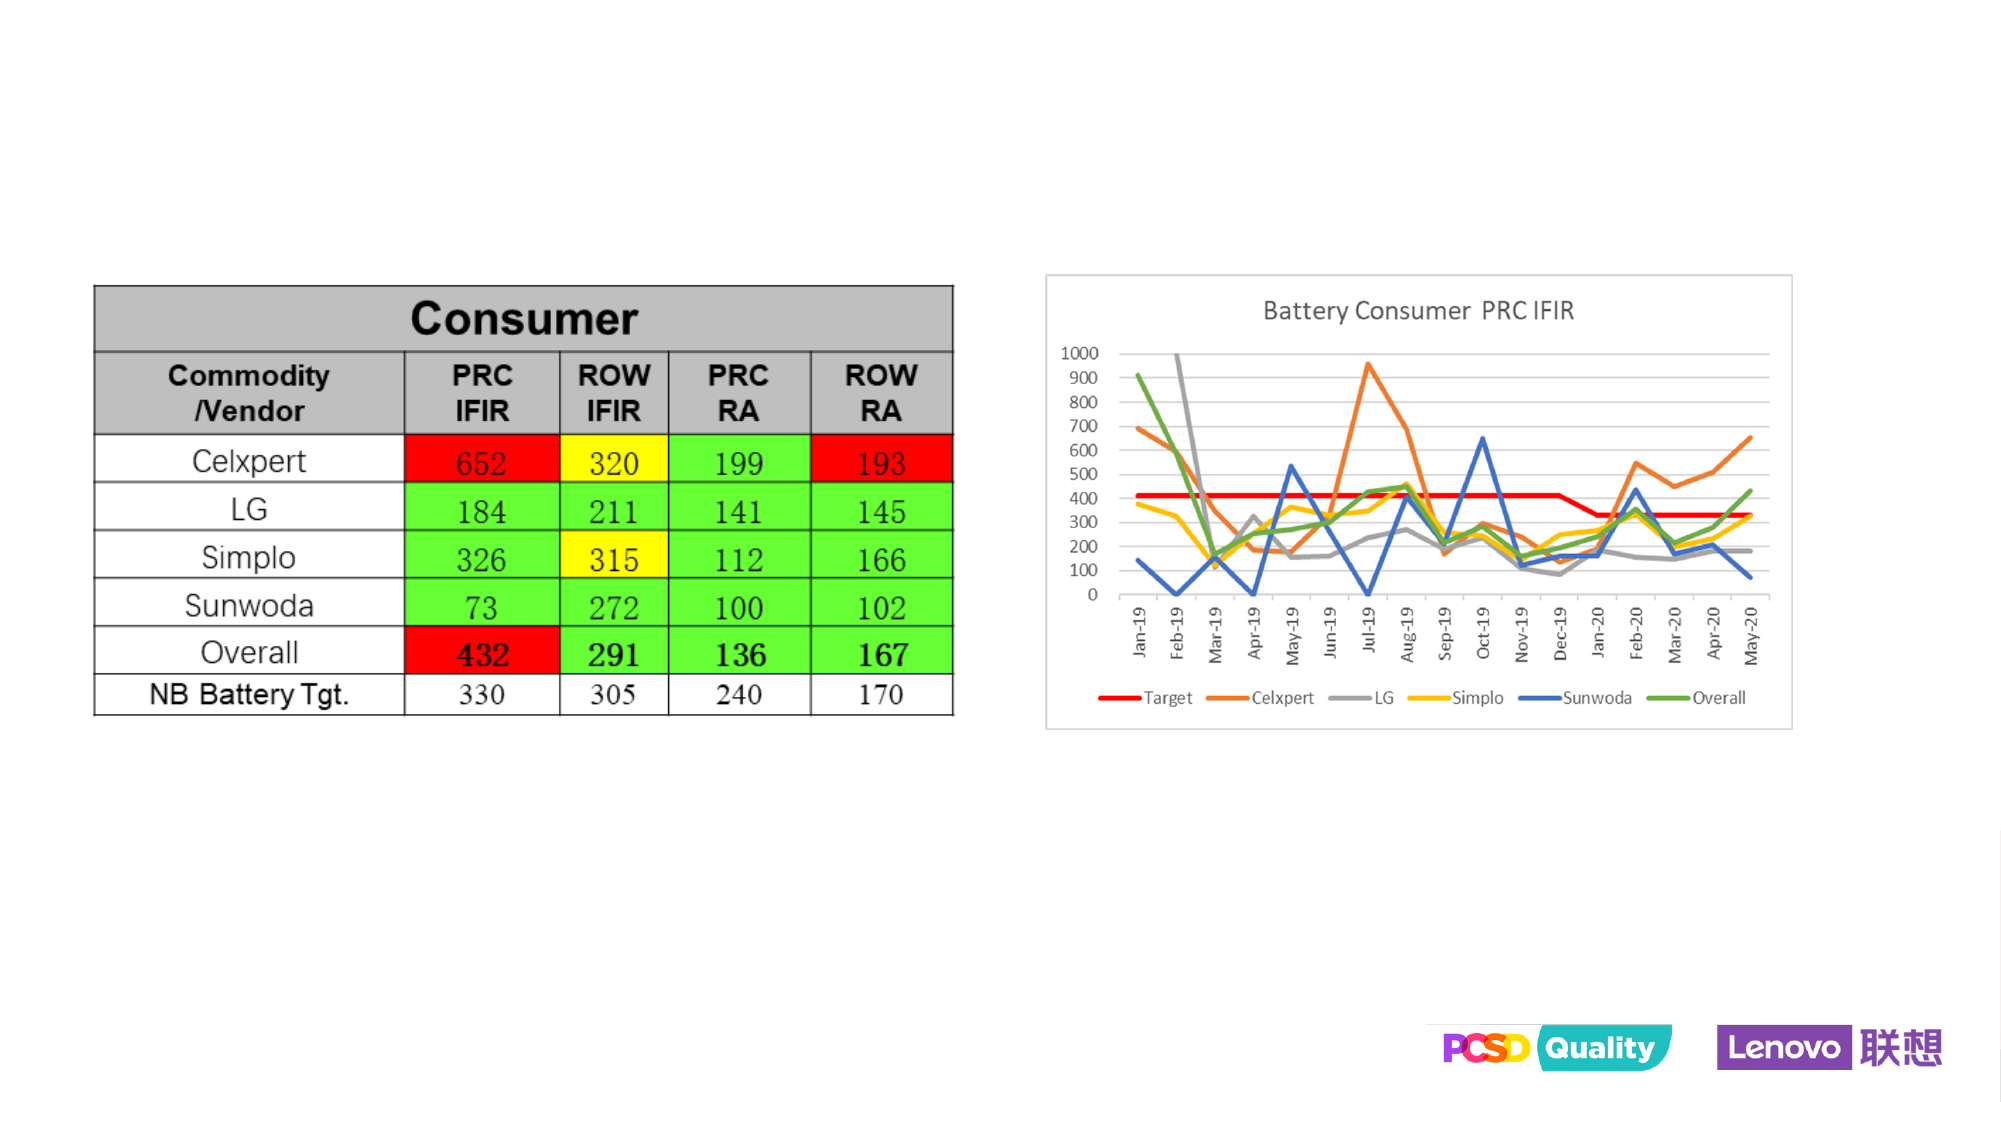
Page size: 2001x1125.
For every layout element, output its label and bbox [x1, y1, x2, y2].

picture [1419, 1016, 1972, 1075]
picture [1045, 274, 1794, 730]
picture [92, 274, 955, 730]
